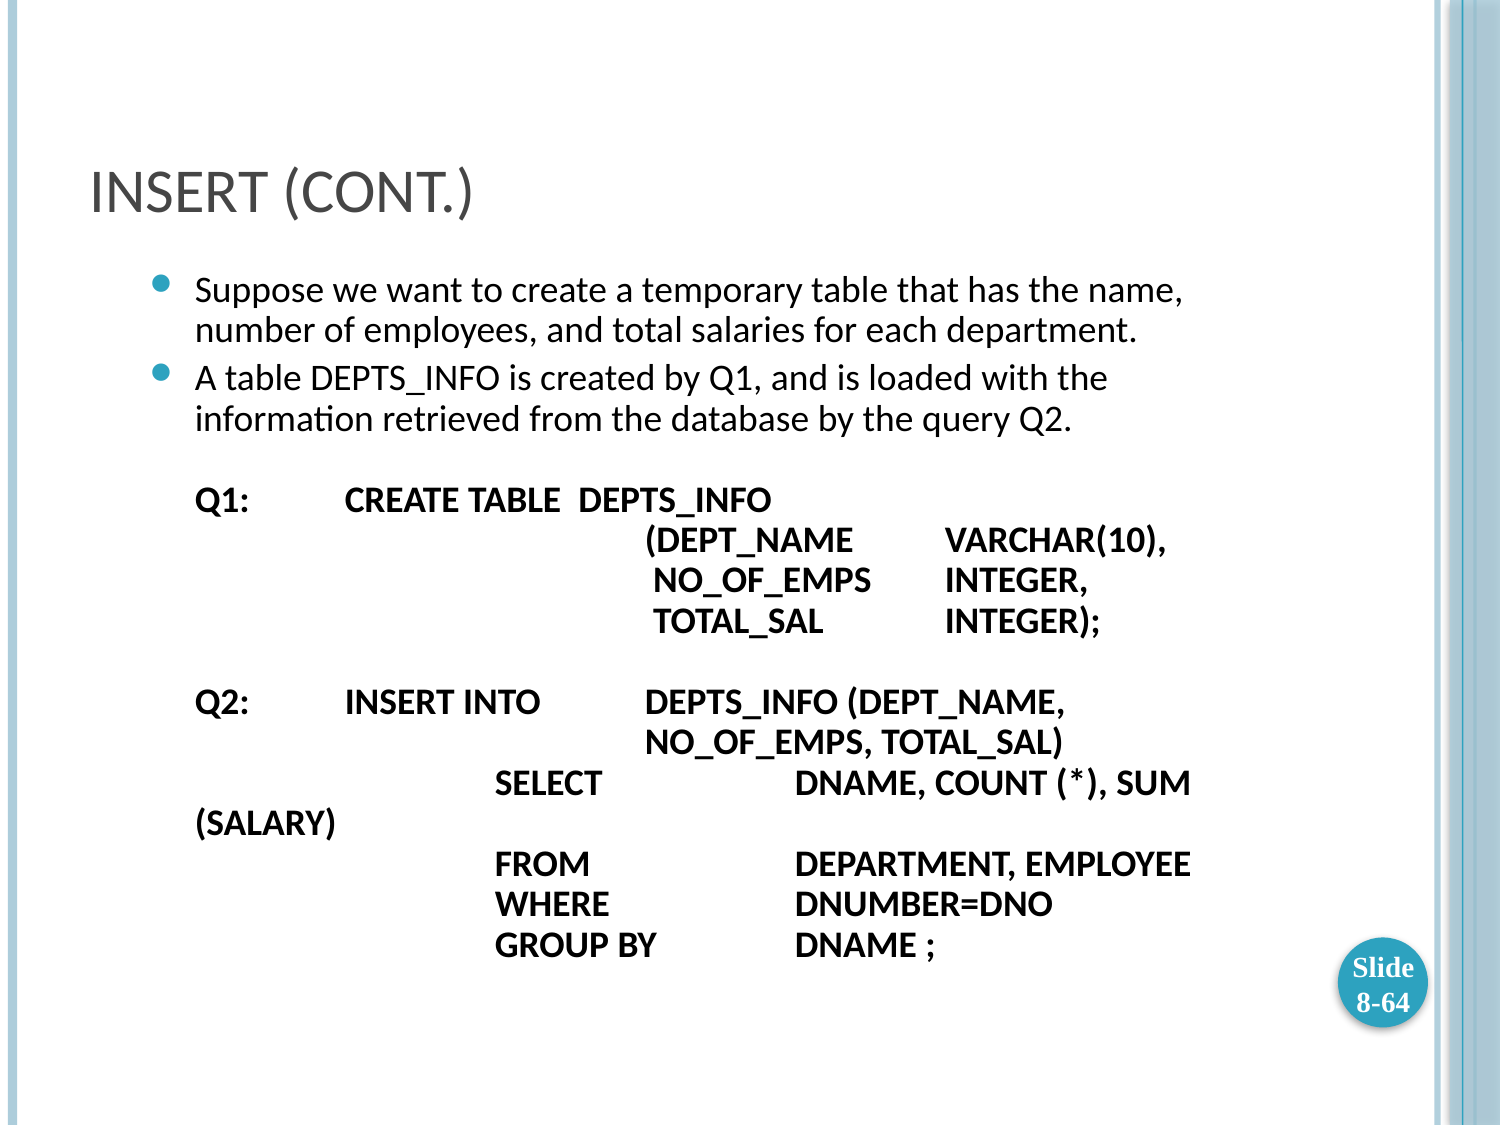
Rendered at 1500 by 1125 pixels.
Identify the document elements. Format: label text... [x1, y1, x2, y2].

title INSERT (cont.) [75, 45, 1300, 233]
slide_number Slide 8-64 [1333, 940, 1434, 1027]
list Suppose we want to create a temporary table that has the name, number of employees, and total salaries for each department. A table DEPTS_INFO is created by Q1, and is loaded with the information retrieved from the database by the query Q2. Q1: CREATE TABLE DEPTS_INFO (DEPT_NAME VARCHAR(10), NO_OF_EMPS INTEGER, TOTAL_SAL INTEGER); Q2: INSERT INTO DEPTS_INFO (DEPT_NAME, NO_OF_EMPS, TOTAL_SAL) SELECT DNAME, COUNT (*), SUM (SALARY) FROM DEPARTMENT, EMPLOYEE WHERE DNUMBER=DNO GROUP BY DNAME ; [75, 262, 1300, 1062]
